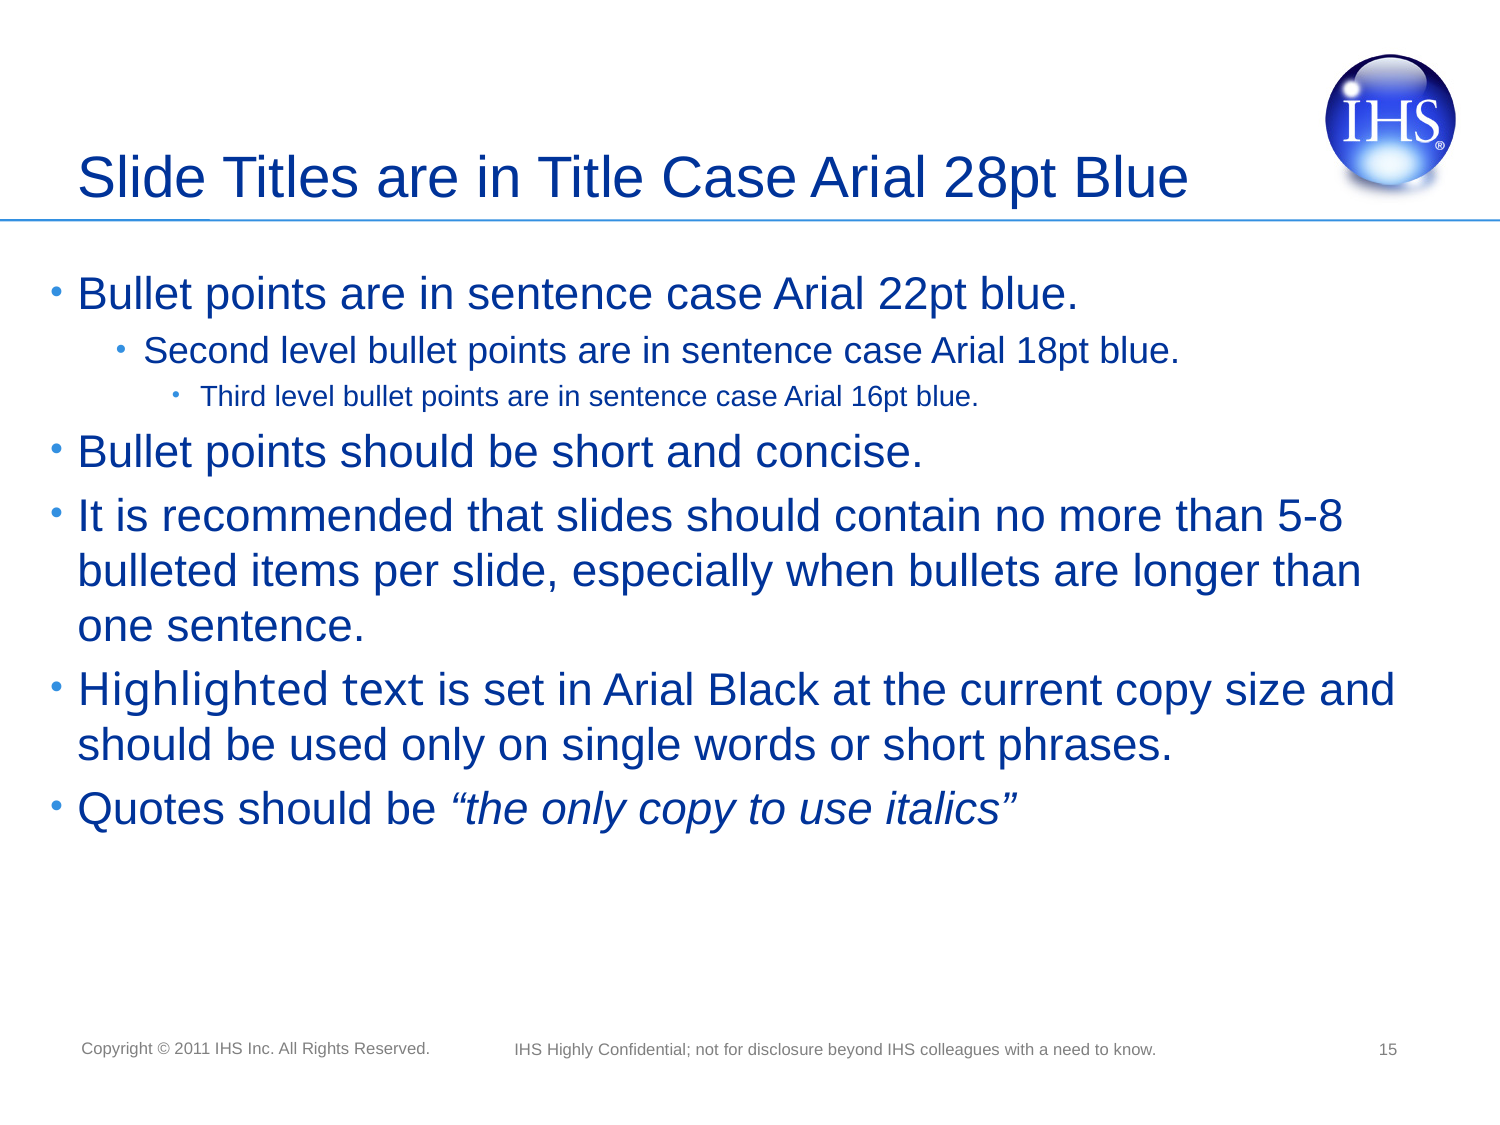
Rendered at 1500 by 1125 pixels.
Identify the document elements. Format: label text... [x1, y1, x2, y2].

picture [1318, 47, 1461, 205]
slide_number 15 [1262, 1015, 1413, 1067]
title Slide Titles are in Title Case Arial 28pt Blue [62, 30, 1297, 217]
list Bullet points are in sentence case Arial 22pt blue. Second level bullet points are in sentence case Arial 18pt blue. Third level bullet points are in sentence case Arial 16pt blue. Bullet points should be short and concise. It is recommended that slides should contain no more than 5-8 bulleted items per slide, especially when bullets are longer than one sentence. Highlighted text is set in Arial Black at the current copy size and should be used only on single words or short phrases. Quotes should be “the only copy to use italics” [34, 255, 1436, 997]
